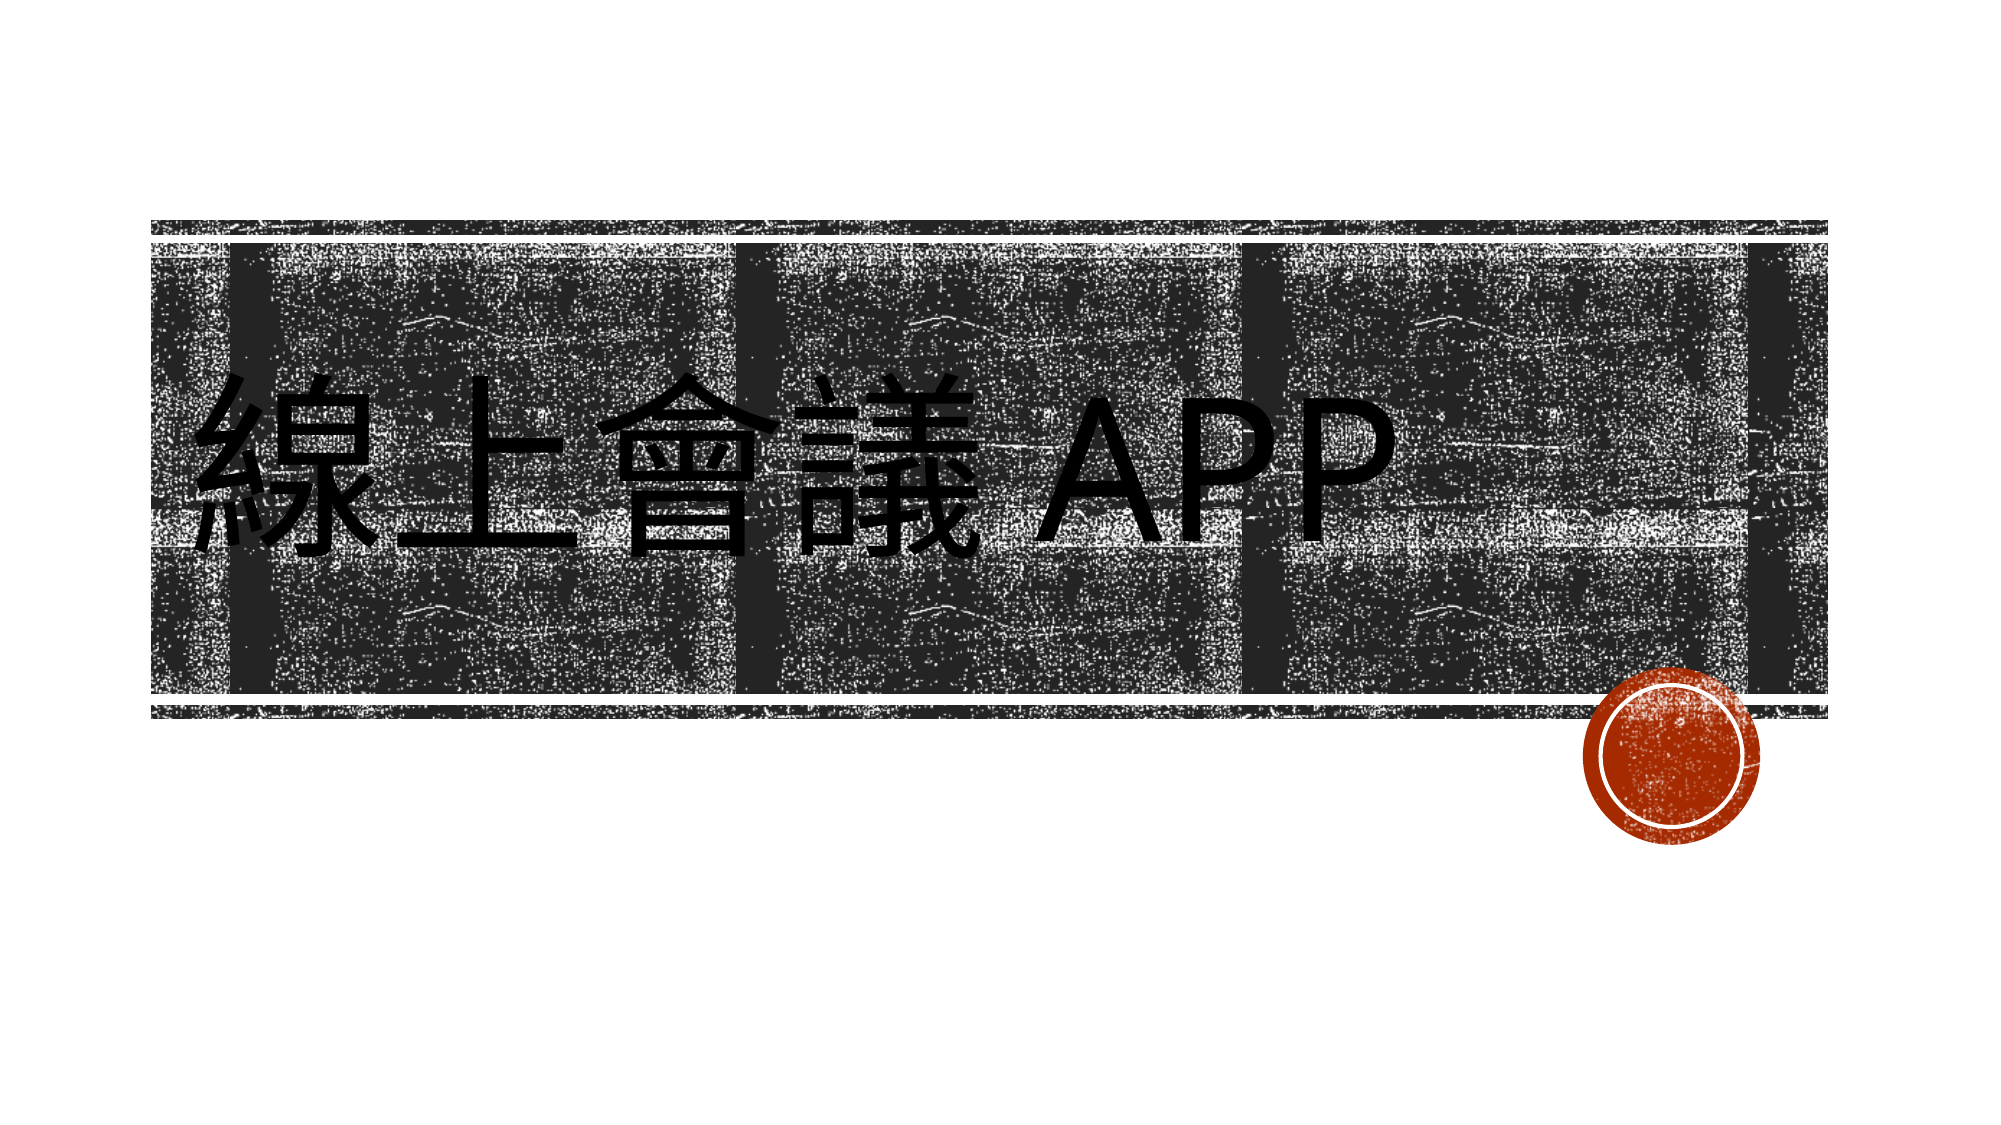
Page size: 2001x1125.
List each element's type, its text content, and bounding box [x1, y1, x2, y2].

title 線上會議APP [172, 234, 1808, 733]
